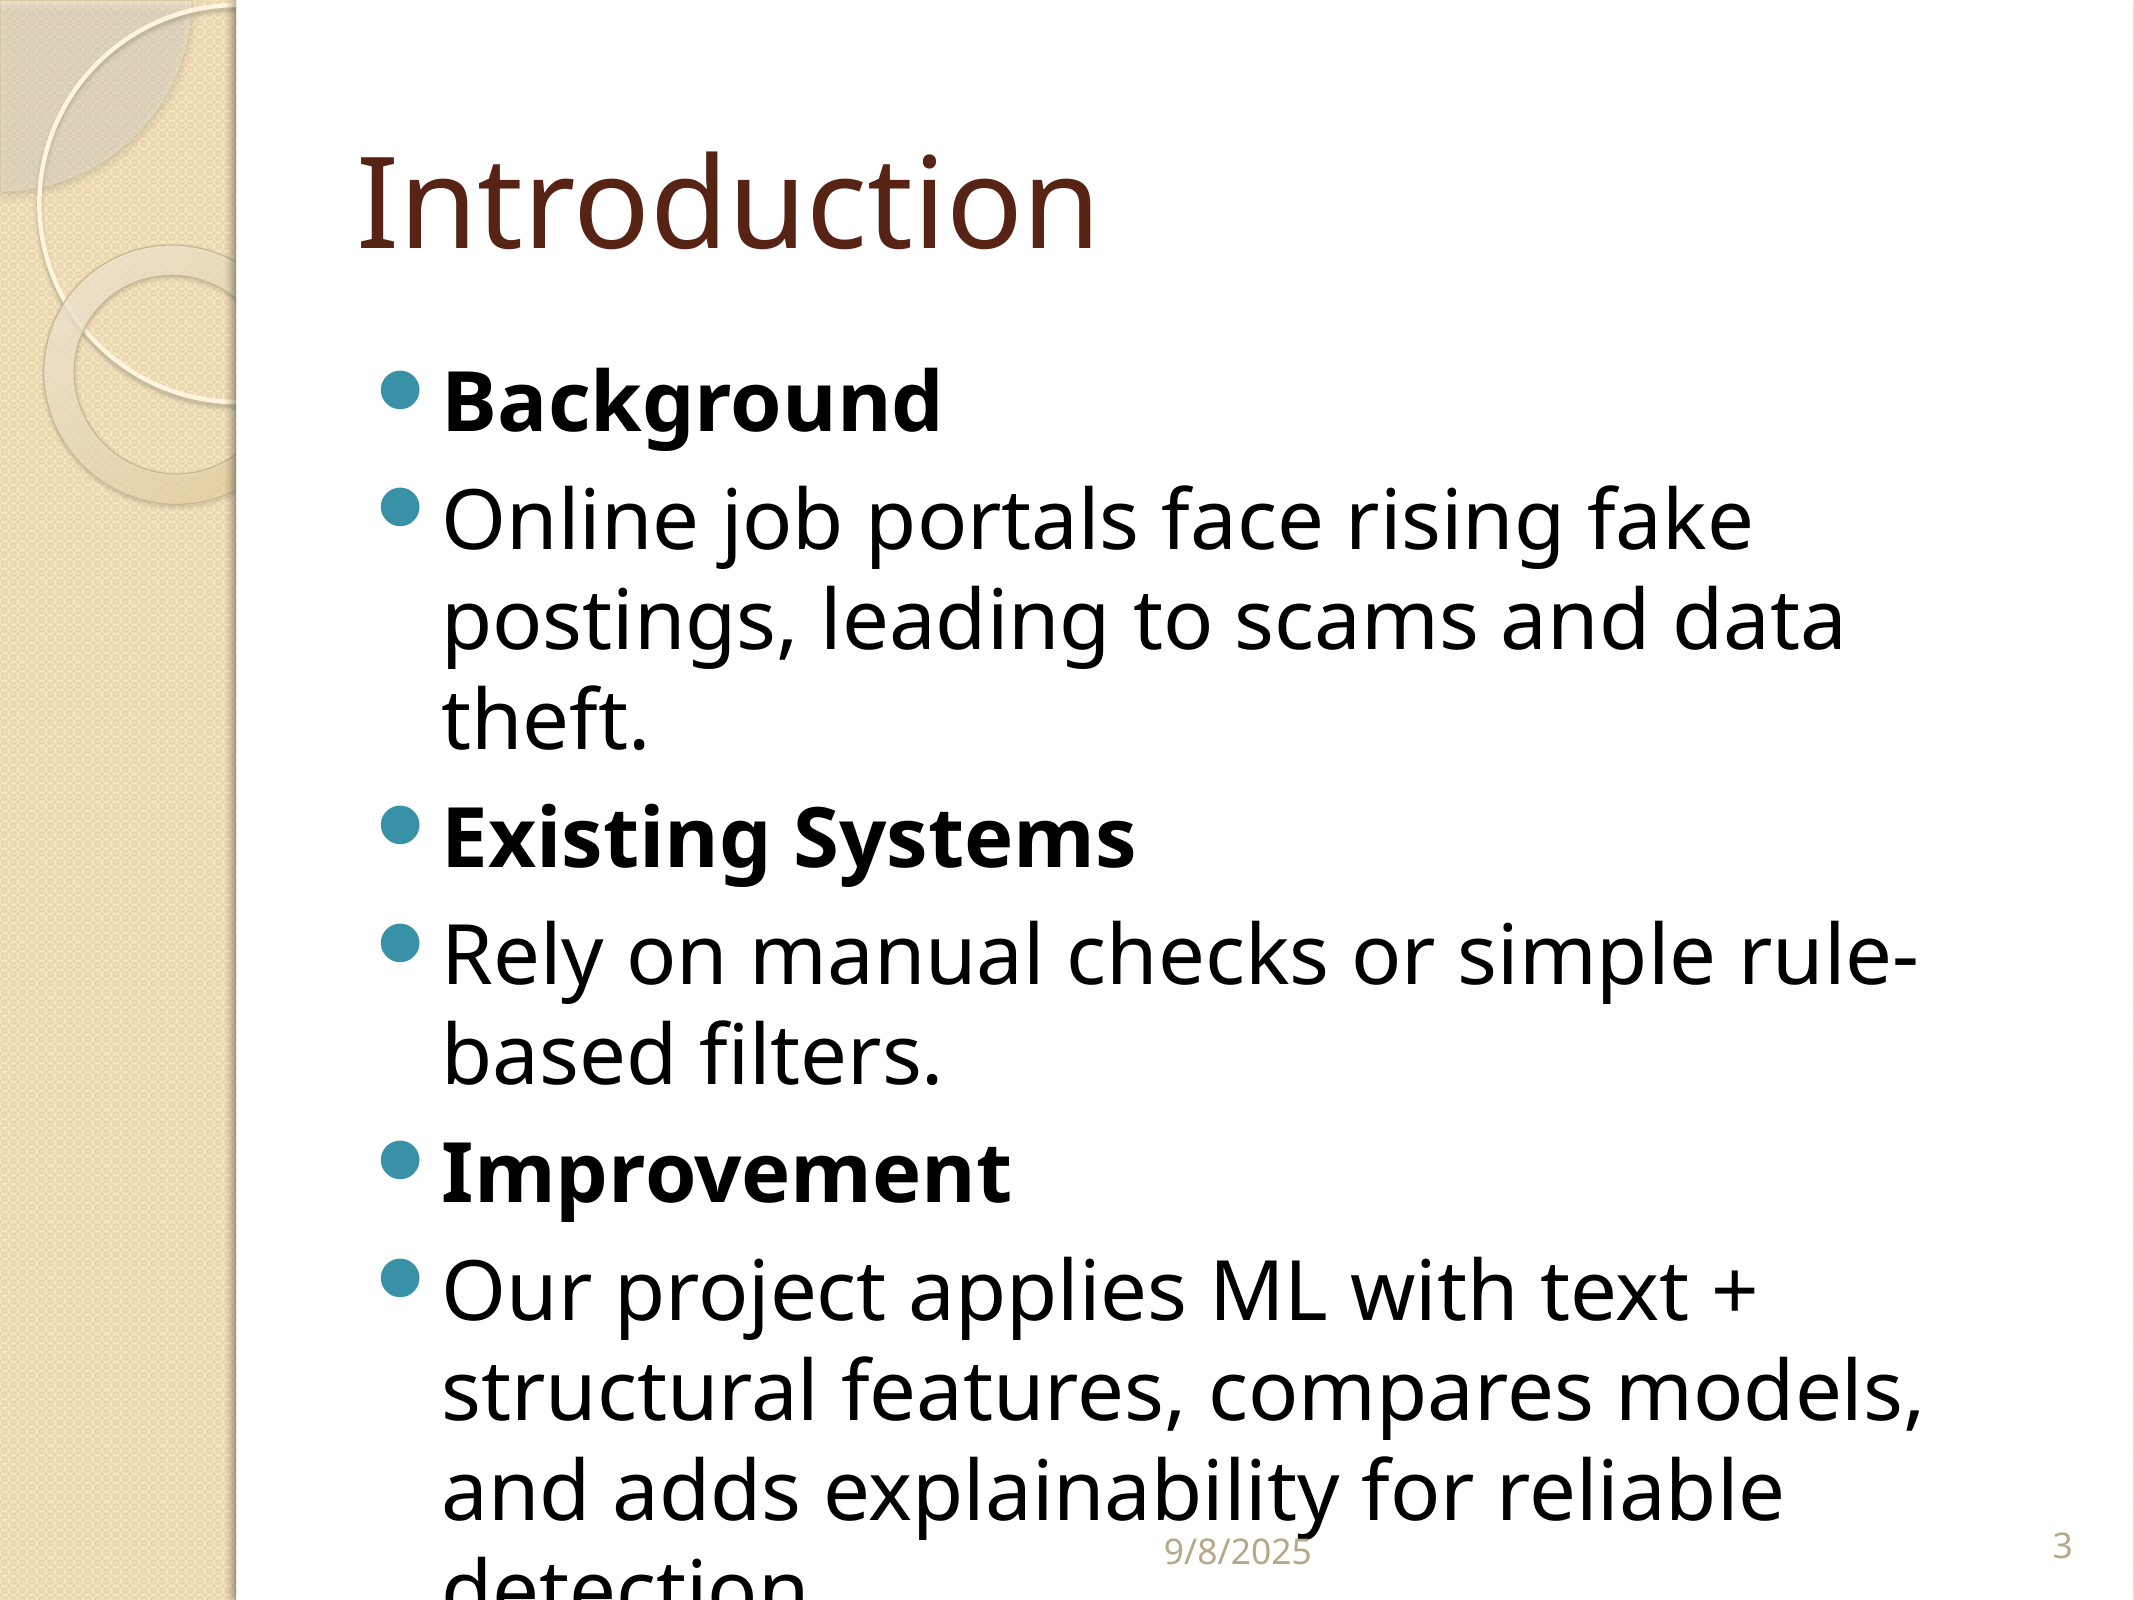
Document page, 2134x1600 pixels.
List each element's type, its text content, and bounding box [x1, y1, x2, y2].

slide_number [835, 1471, 1333, 1583]
title Introduction [334, 64, 2085, 331]
footer [1333, 1471, 2009, 1583]
slide_number 3 [2009, 1471, 2117, 1583]
list Background Online job portals face rising fake postings, leading to scams and data theft. Existing Systems Rely on manual checks or simple rule-based filters. Improvement Our project applies ML with text + structural features, compares models, and adds explainability for reliable detection. [334, 337, 2085, 1458]
